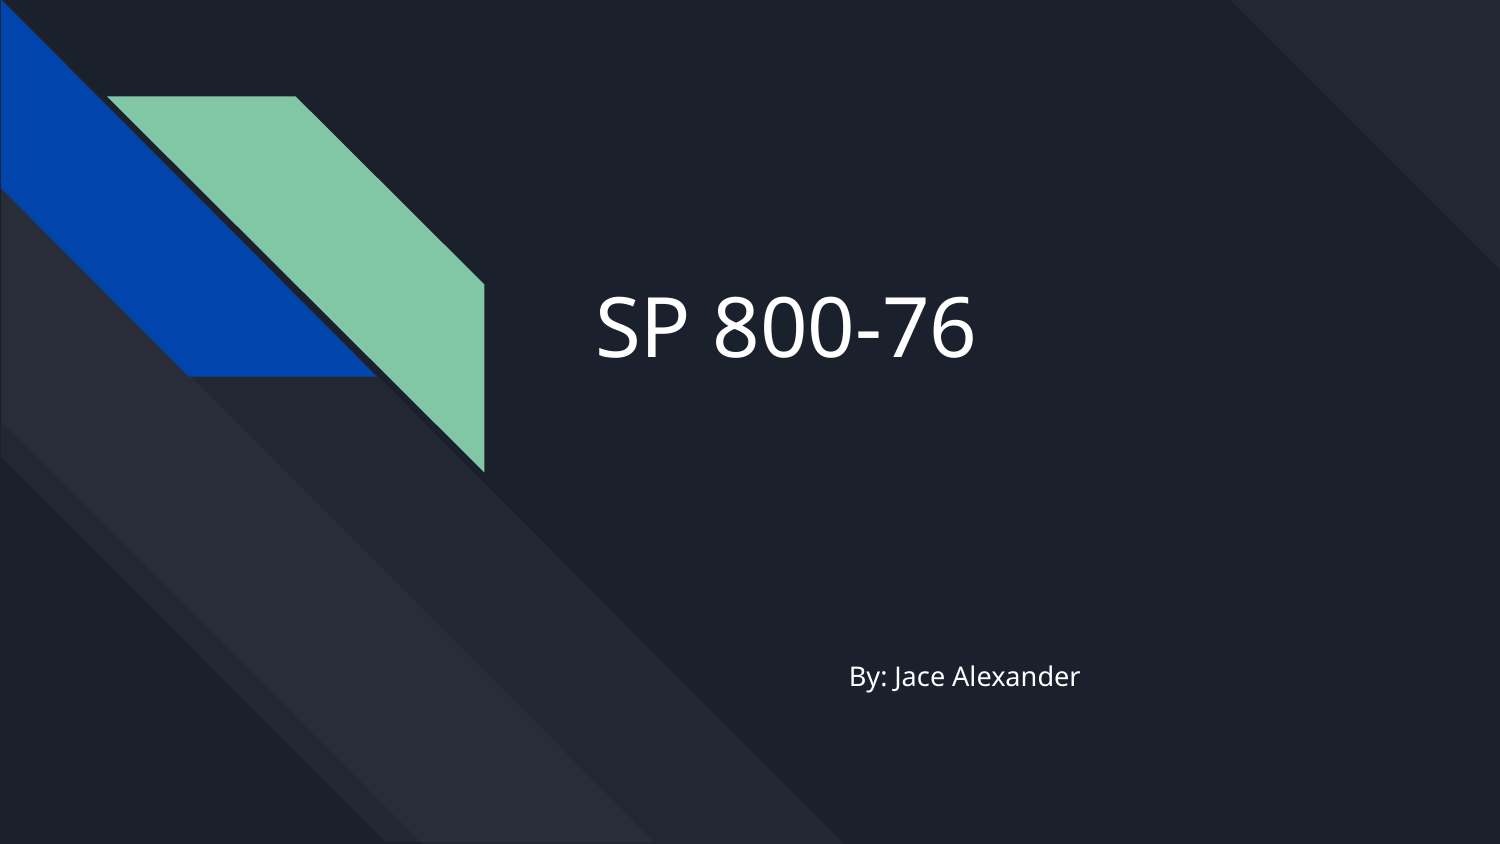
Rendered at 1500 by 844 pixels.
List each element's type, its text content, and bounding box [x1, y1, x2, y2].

title SP 800-76 [580, 258, 1404, 518]
subtitle By: Jace Alexander [833, 643, 1404, 727]
